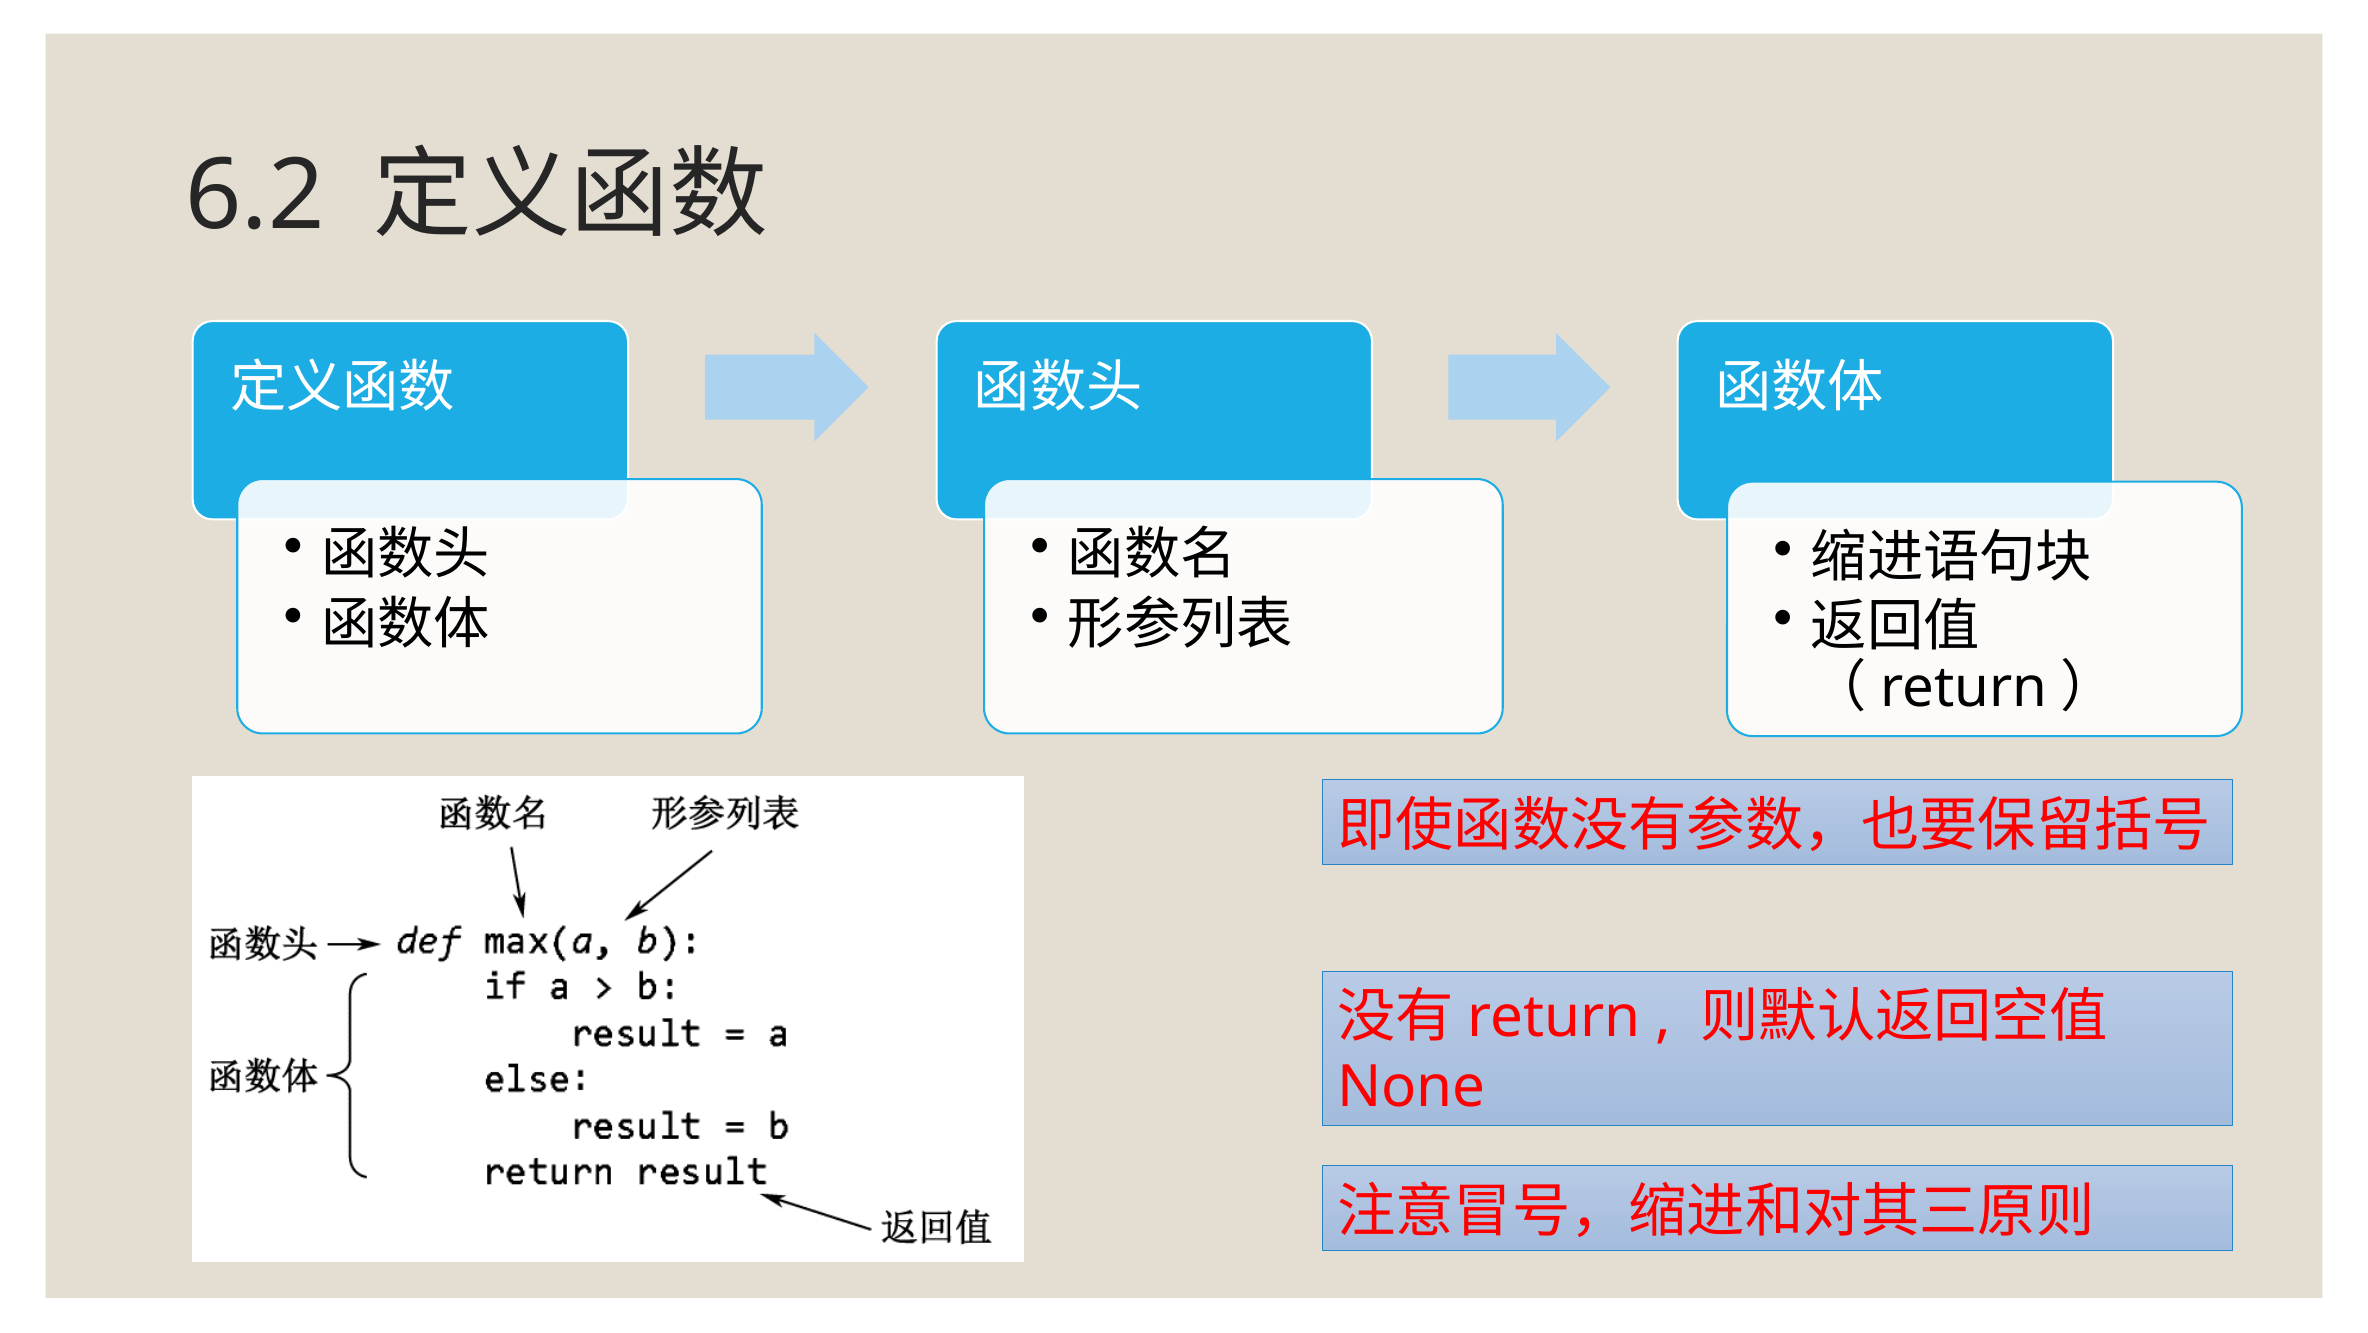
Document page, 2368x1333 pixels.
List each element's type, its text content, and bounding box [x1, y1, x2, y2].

title 6.2 定义函数 [170, 63, 1877, 331]
picture [192, 776, 1024, 1262]
text_box 即使函数没有参数，也要保留括号 [1322, 779, 2233, 865]
text_box 没有return , 则默认返回空值None [1322, 971, 2233, 1126]
text_box 注意冒号，缩进和对其三原则 [1322, 1165, 2233, 1251]
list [192, 318, 2243, 737]
